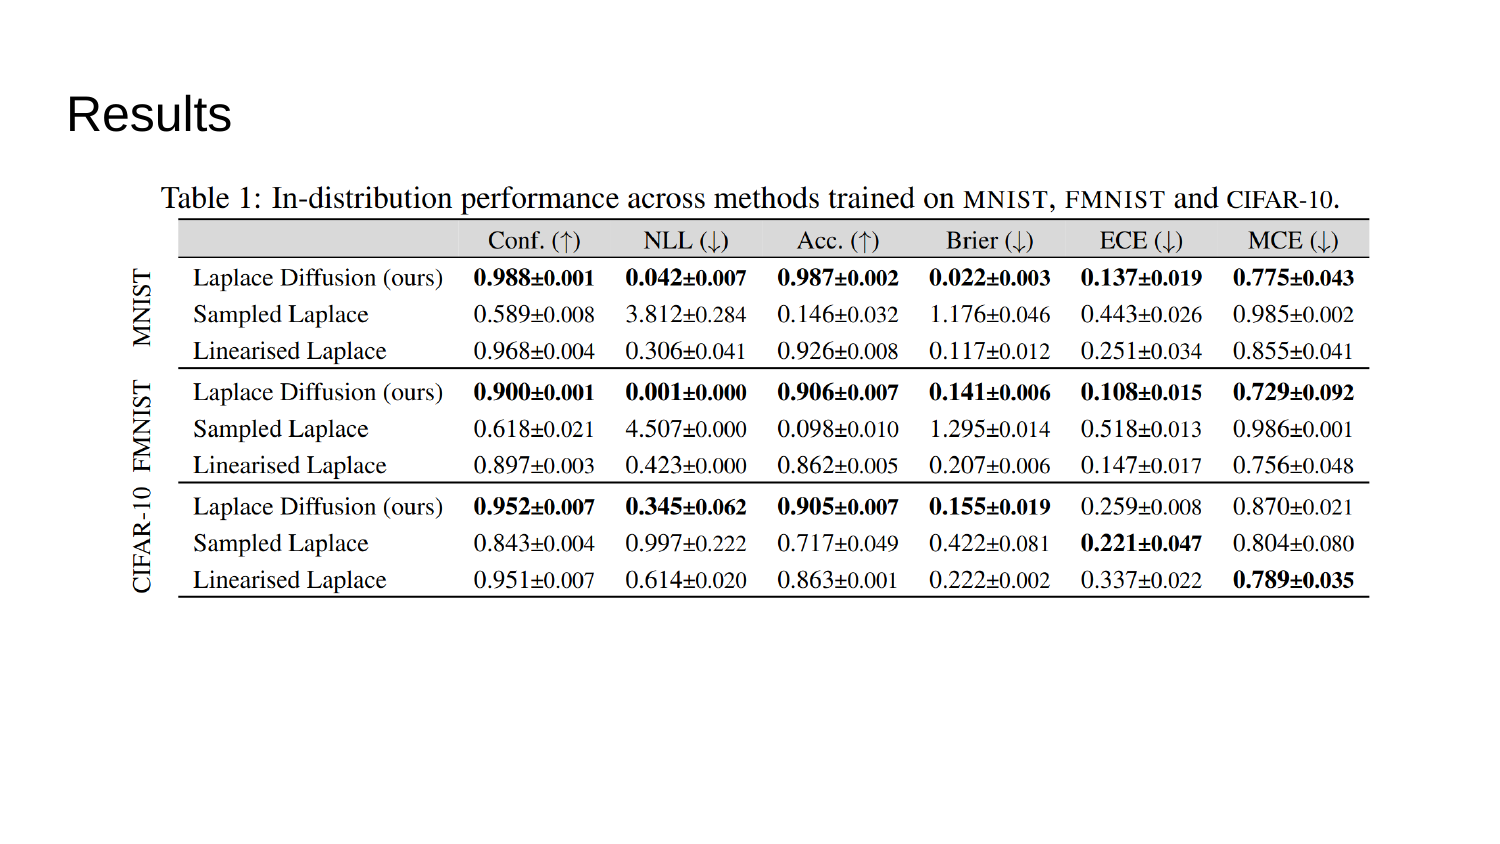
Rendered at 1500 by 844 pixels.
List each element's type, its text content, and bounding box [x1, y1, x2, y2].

title Results [51, 72, 1449, 167]
picture [124, 183, 1376, 605]
